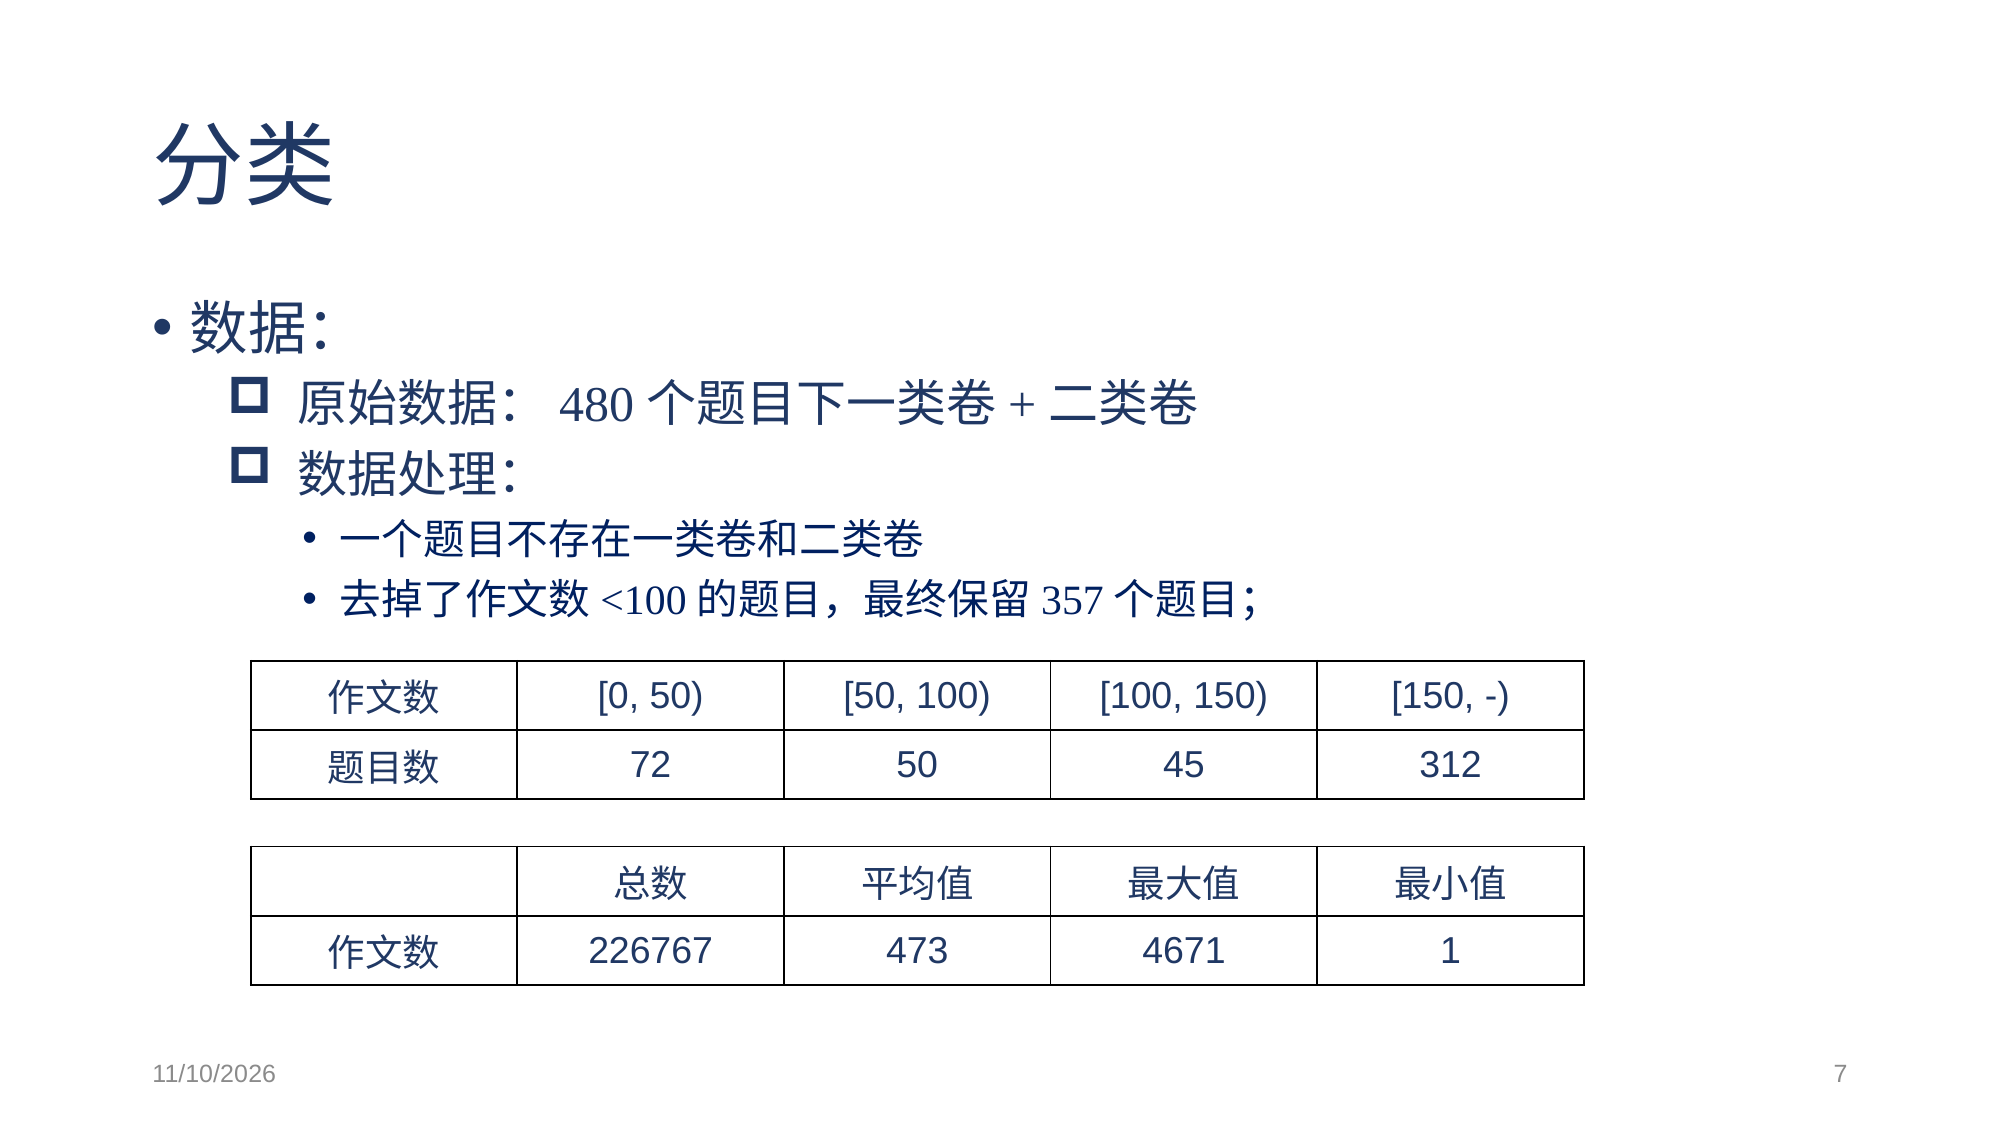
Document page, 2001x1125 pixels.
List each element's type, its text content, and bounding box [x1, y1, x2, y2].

table_cell 312 [1318, 731, 1583, 798]
table_cell 题目数 [252, 731, 516, 798]
table_cell 226767 [518, 917, 783, 984]
table_header 总数 [518, 847, 783, 915]
table_cell 473 [785, 917, 1050, 984]
table_header [50, 100) [785, 662, 1050, 729]
table_cell 作文数 [252, 917, 516, 984]
table_cell 4671 [1051, 917, 1316, 984]
table_header [150, -) [1318, 662, 1583, 729]
table_header [100, 150) [1051, 662, 1316, 729]
table_cell 45 [1051, 731, 1316, 798]
table_header 最小值 [1318, 847, 1583, 915]
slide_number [137, 1042, 588, 1103]
table_header [252, 847, 516, 915]
slide_number 7 [1412, 1042, 1863, 1103]
table_header 平均值 [785, 847, 1050, 915]
table_cell 50 [785, 731, 1050, 798]
list 数据： 原始数据：480个题目下一类卷+二类卷 数据处理： 一个题目不存在一类卷和二类卷 去掉了作文数<100的题目，最终保留357个题目； [137, 283, 1863, 998]
table_cell 1 [1318, 917, 1583, 984]
table_header 最大值 [1051, 847, 1316, 915]
table_header 作文数 [252, 662, 516, 729]
table_header [0, 50) [518, 662, 783, 729]
table_cell 72 [518, 731, 783, 798]
